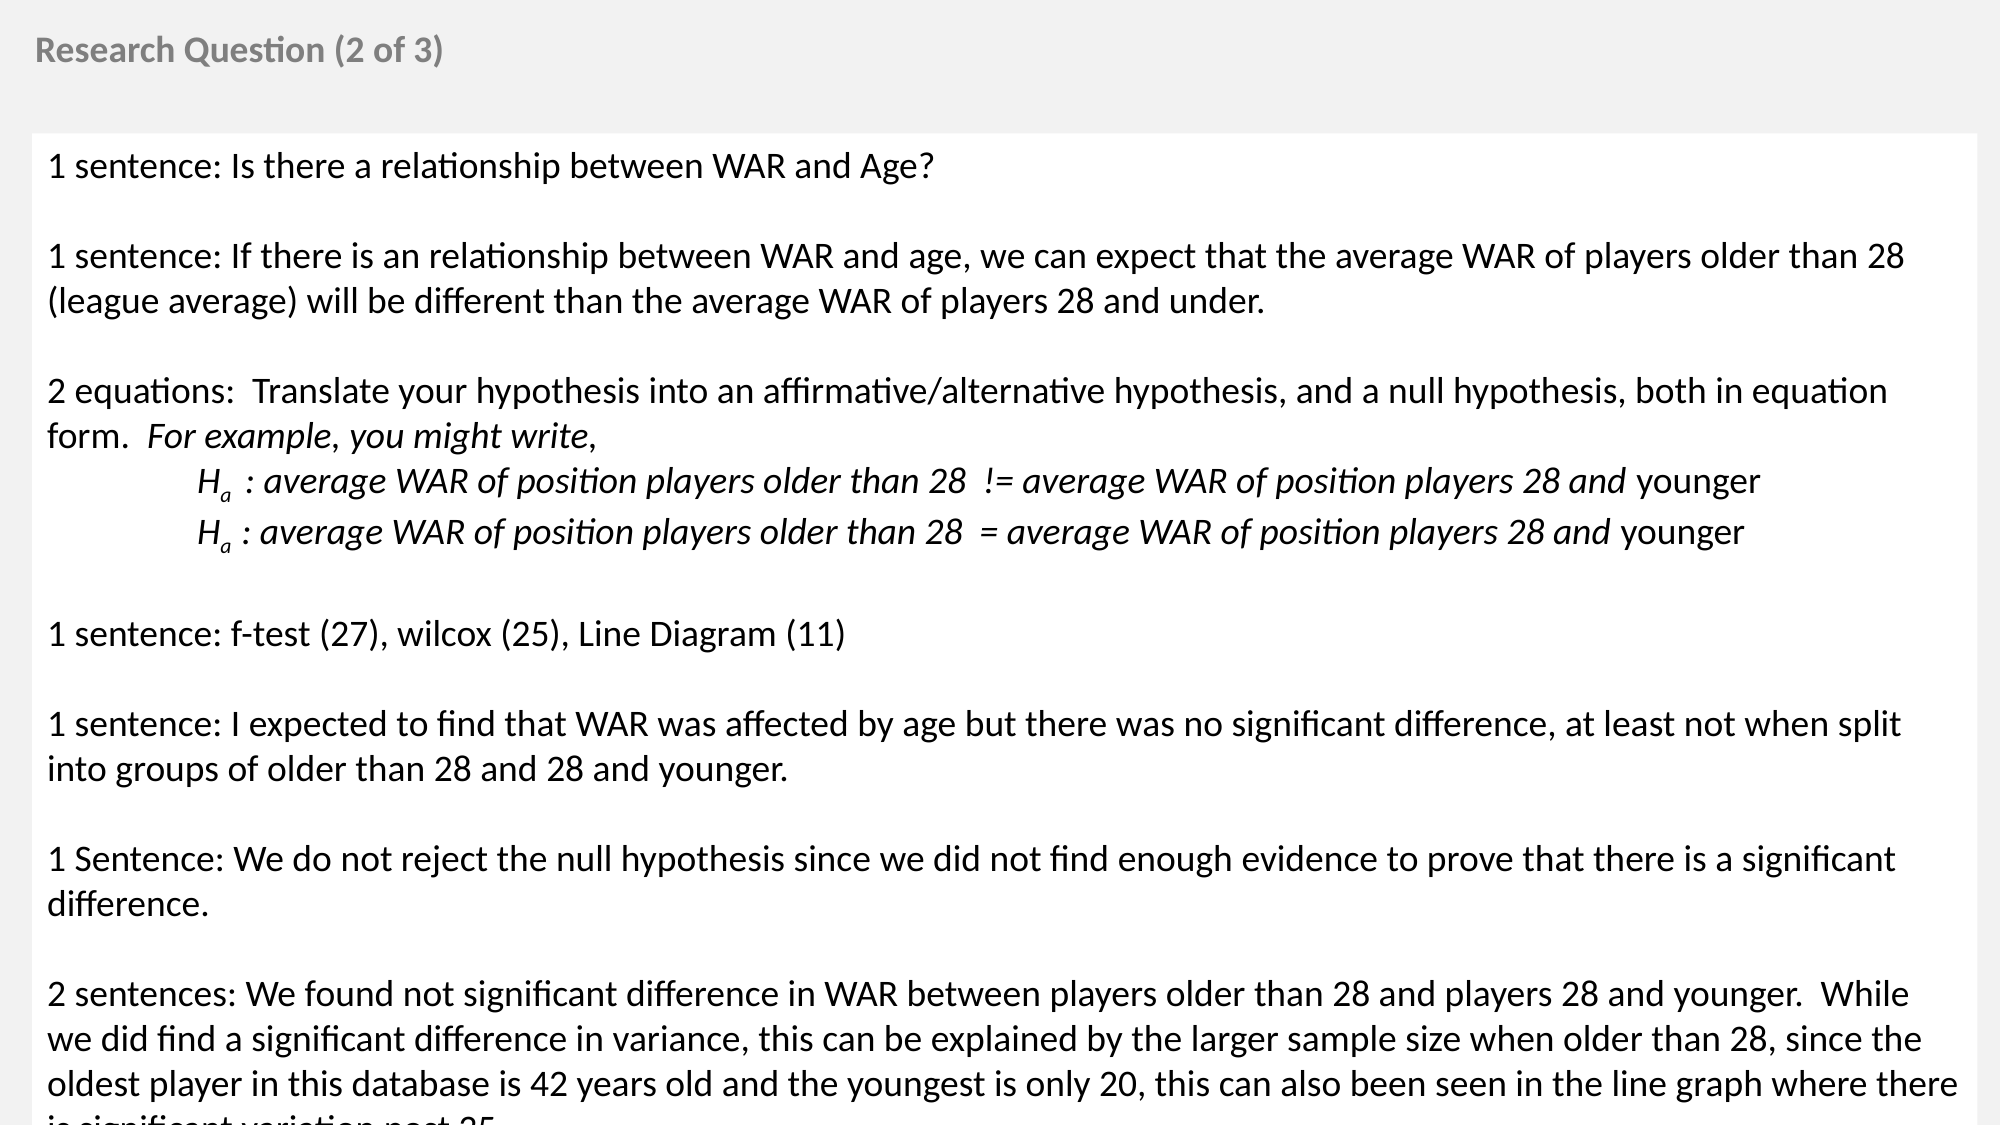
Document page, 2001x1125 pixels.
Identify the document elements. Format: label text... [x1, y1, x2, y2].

text_box 1 sentence: Is there a relationship between WAR and Age? 1 sentence: If there is an relationship between WAR and age, we can expect that the average WAR of players older than 28 (league average) will be different than the average WAR of players 28 and under. 2 equations: Translate your hypothesis into an affirmative/alternative hypothesis, and a null hypothesis, both in equation form. For example, you might write, Ha : average WAR of position players older than 28 != average WAR of position players 28 and younger Ha : average WAR of position players older than 28 = average WAR of position players 28 and younger 1 sentence: f-test (27), wilcox (25), Line Diagram (11) 1 sentence: I expected to find that WAR was affected by age but there was no significant difference, at least not when split into groups of older than 28 and 28 and younger. 1 Sentence: We do not reject the null hypothesis since we did not find enough evidence to prove that there is a significant difference. 2 sentences: We found not significant difference in WAR between players older than 28 and players 28 and younger. While we did find a significant difference in variance, this can be explained by the larger sample size when older than 28, since the oldest player in this database is 42 years old and the youngest is only 20, this can also been seen in the line graph where there is significant variation post 35. [32, 133, 1978, 1125]
text_box Research Question (2 of 3) [20, 17, 464, 78]
